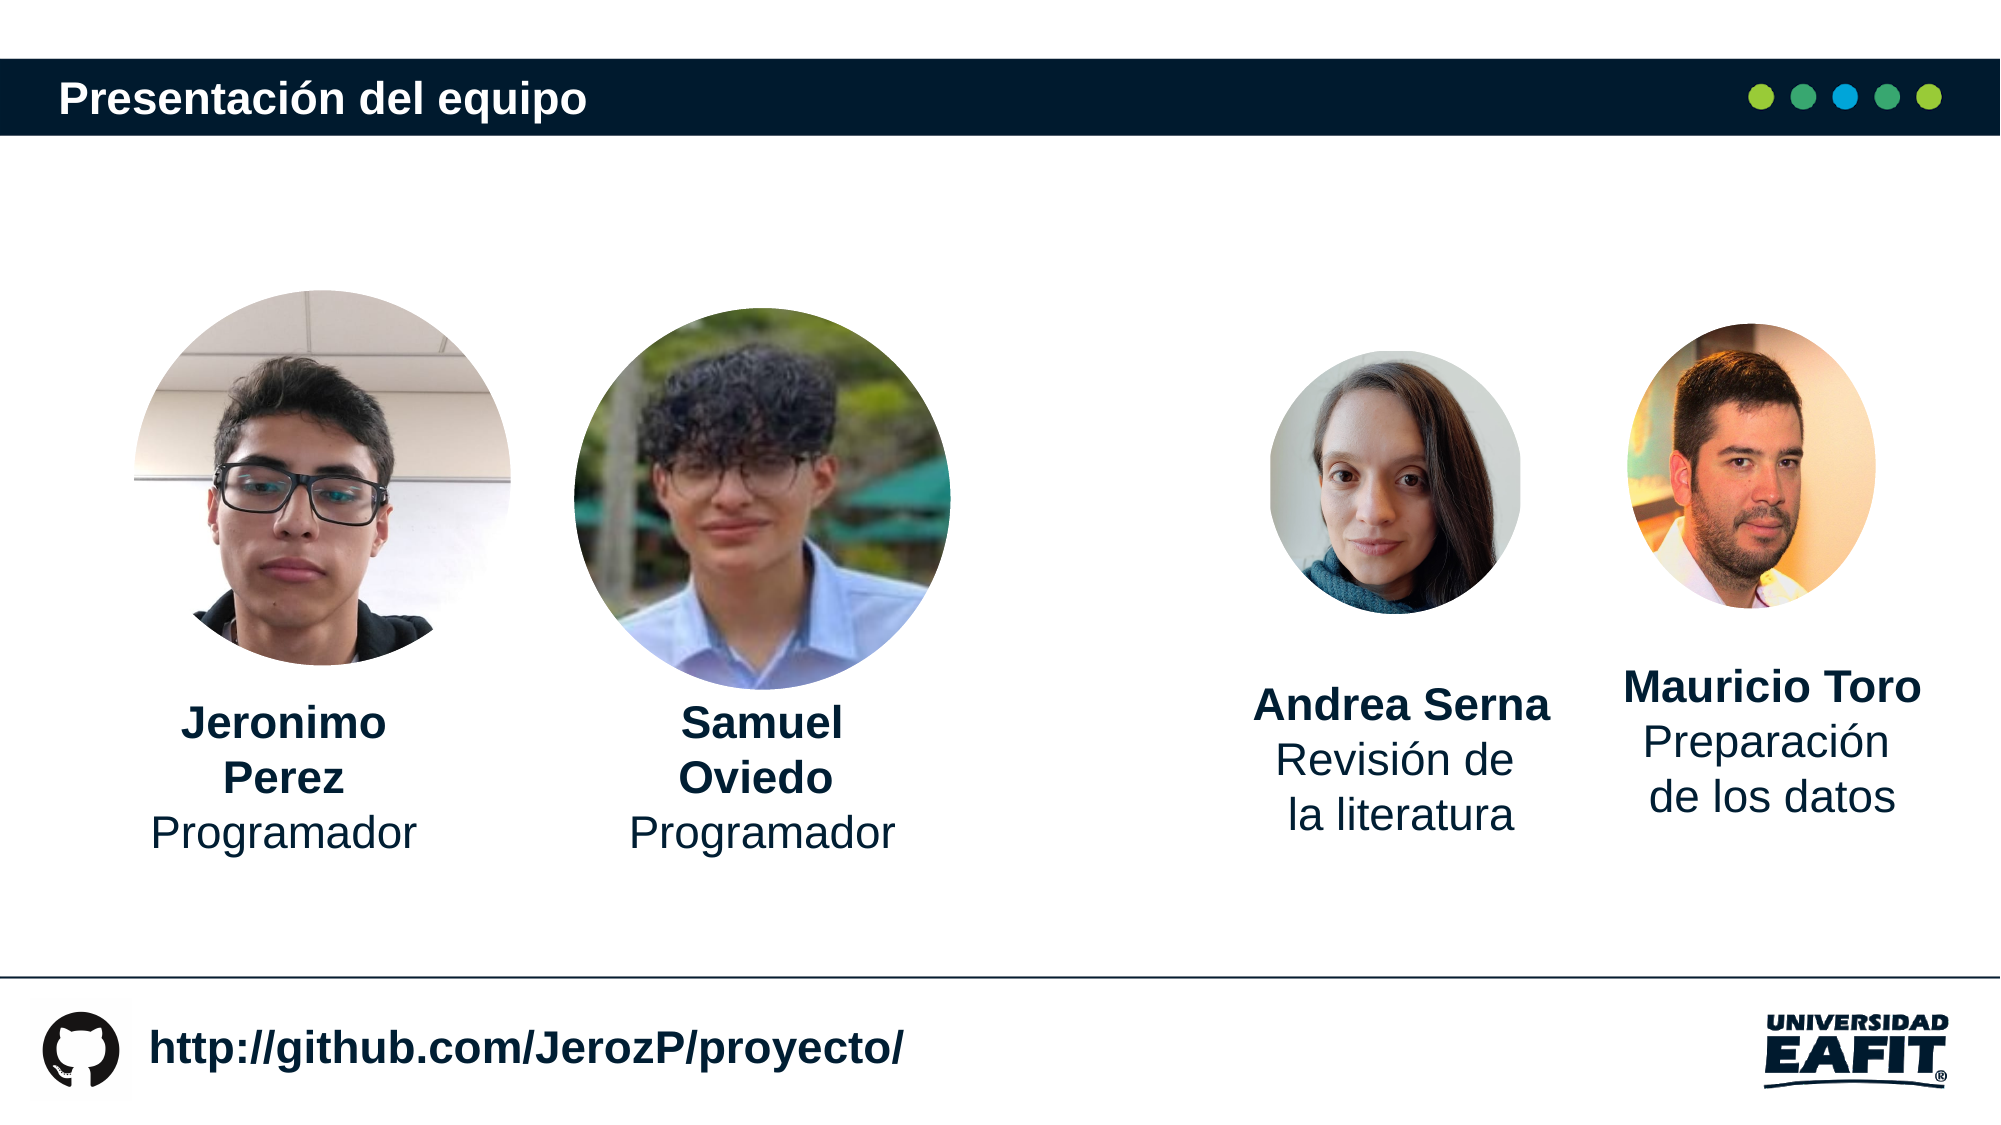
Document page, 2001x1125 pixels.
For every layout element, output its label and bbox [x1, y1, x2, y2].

text_box [1581, 282, 1917, 640]
text_box [1189, 314, 1602, 635]
text_box [571, 265, 953, 749]
text_box [131, 193, 514, 682]
picture [0, 0, 2000, 1125]
